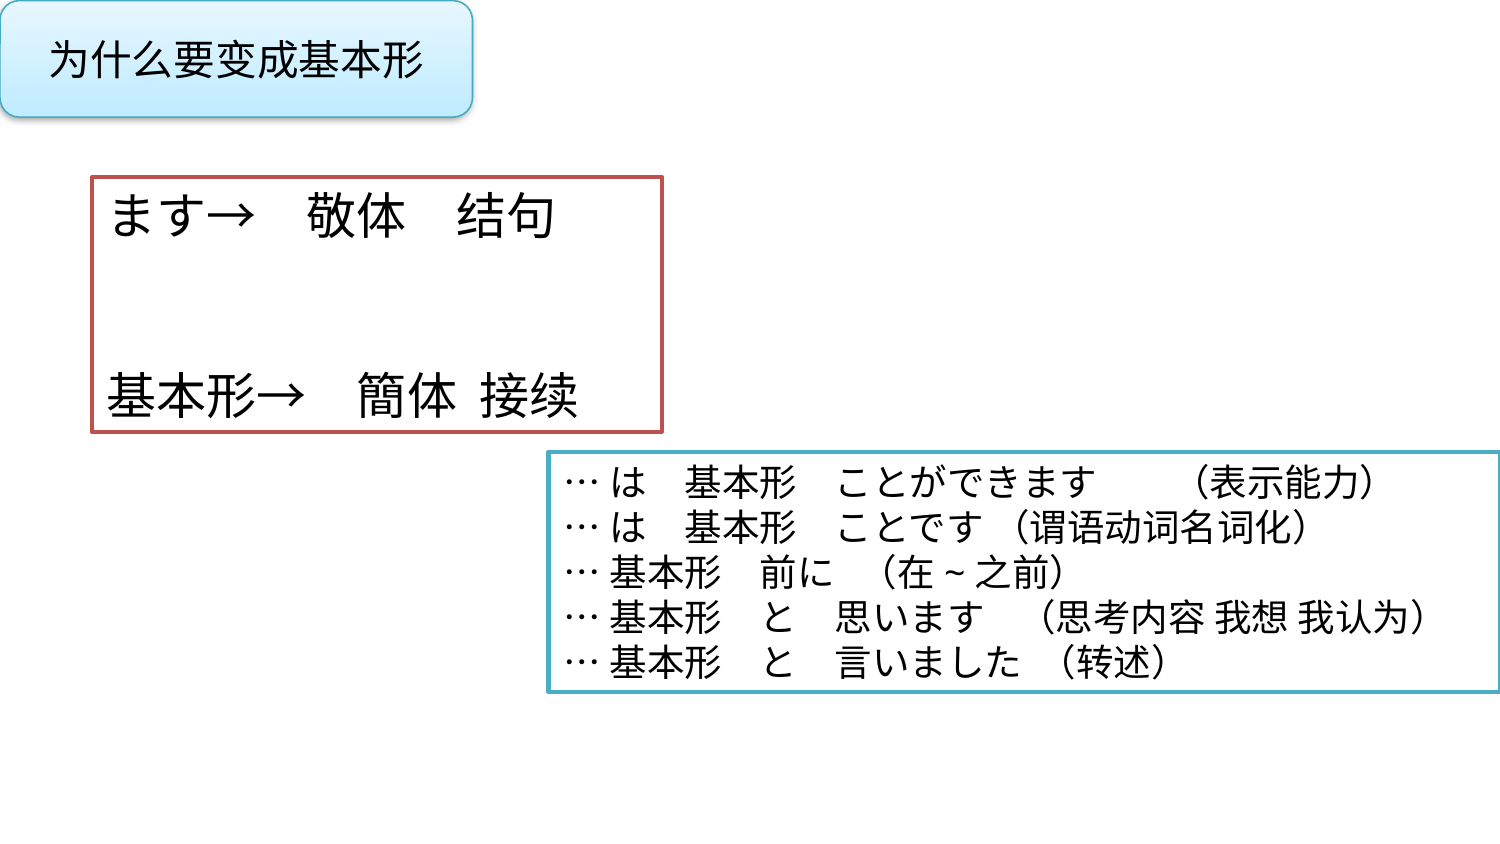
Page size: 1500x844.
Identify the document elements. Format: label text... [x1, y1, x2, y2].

text_box ます→ 敬体 结句 基本形→ 簡体 接续 [90, 175, 664, 434]
text_box …は 基本形 ことができます （表示能力） …は 基本形 ことです （谓语动词名词化） …基本形 前に （在~之前） …基本形 と 思います （思考内容 我想 我认为） …基本形 と 言いました （转述） [546, 450, 1500, 694]
text_box 为什么要变成基本形 [0, 0, 474, 118]
